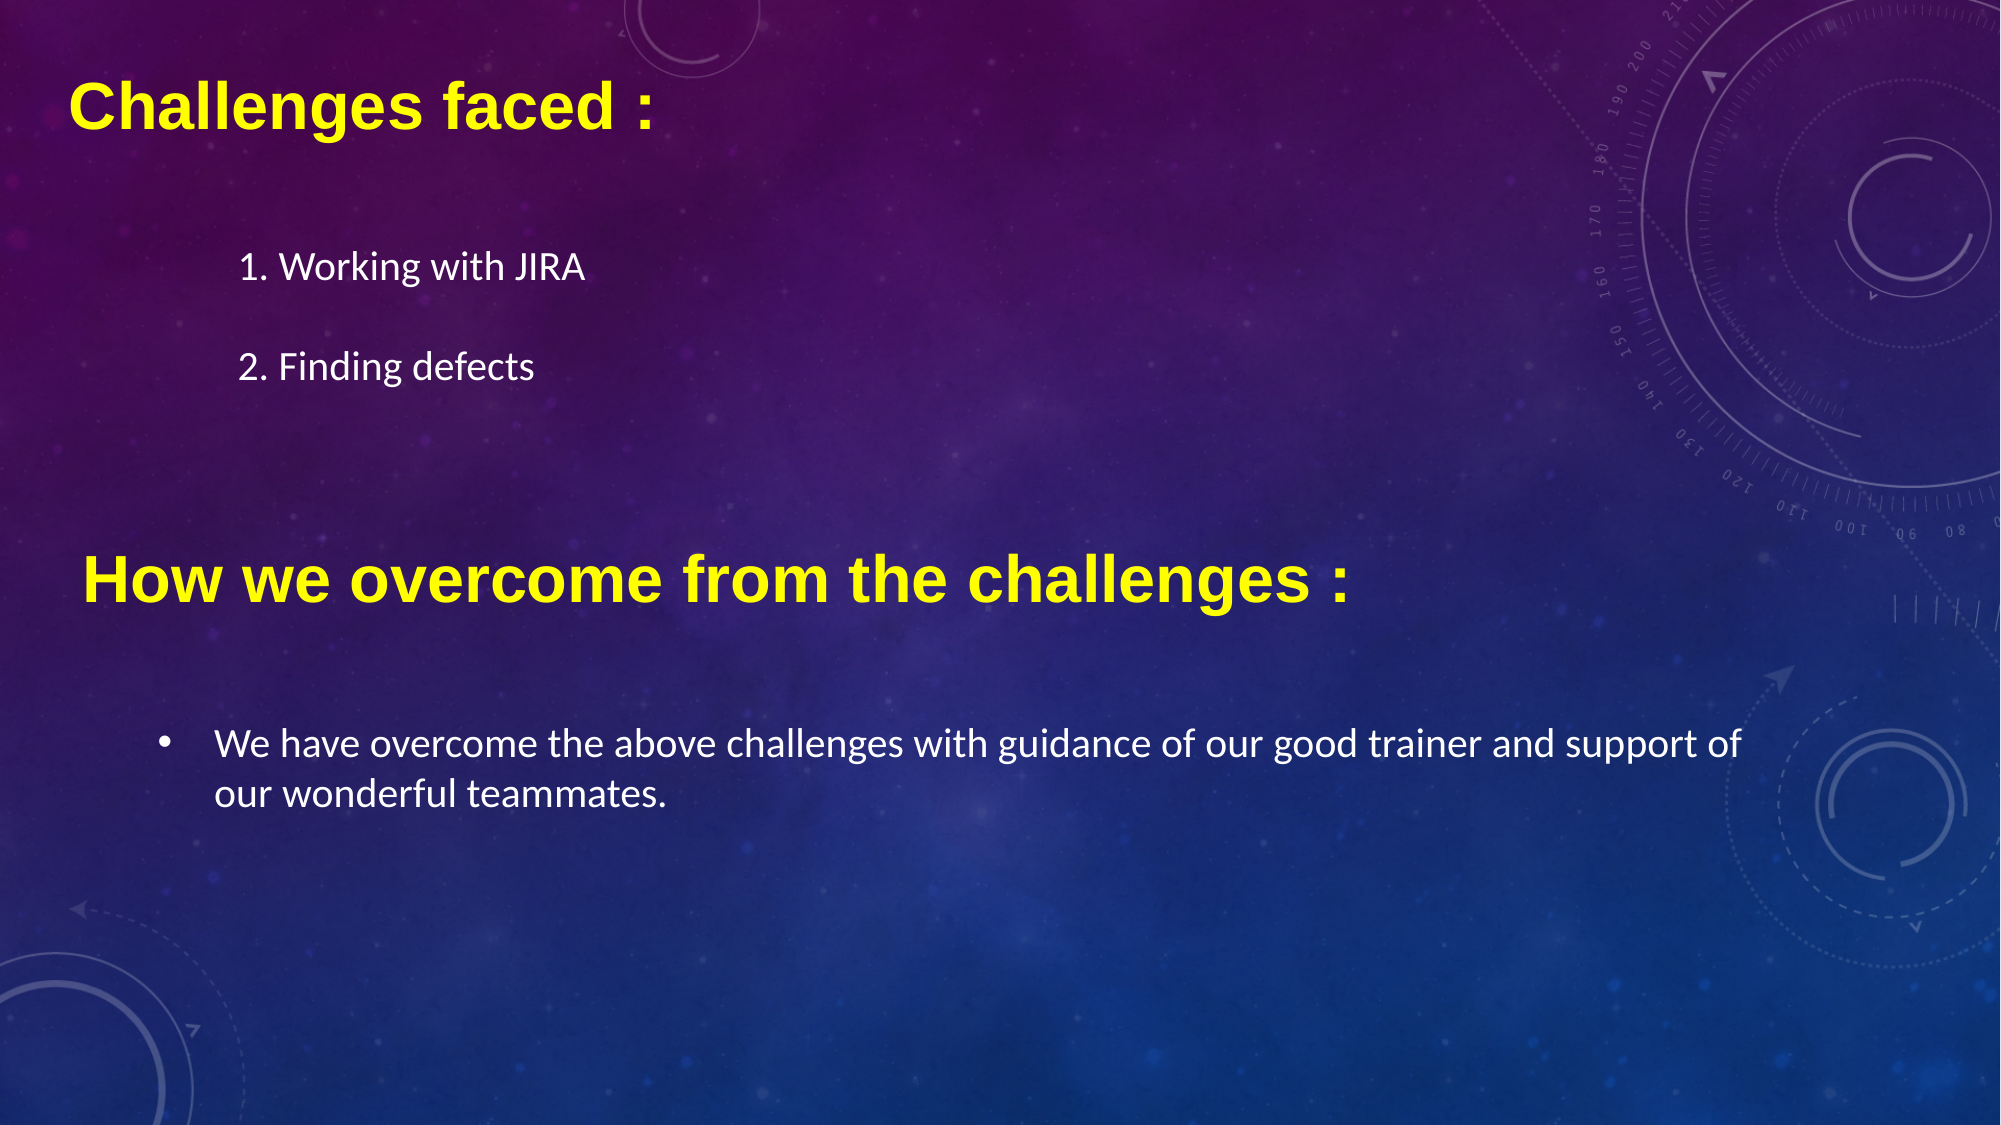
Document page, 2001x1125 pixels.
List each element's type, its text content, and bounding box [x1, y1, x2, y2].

text_box Challenges faced : [54, 55, 1186, 151]
picture [0, 0, 2001, 1125]
text_box How we overcome from the challenges : We have overcome the above challenges with guidance of our good trainer and support of our wonderful teammates. [68, 528, 1825, 824]
text_box 1. Working with JIRA 2. Finding defects [222, 231, 1442, 441]
